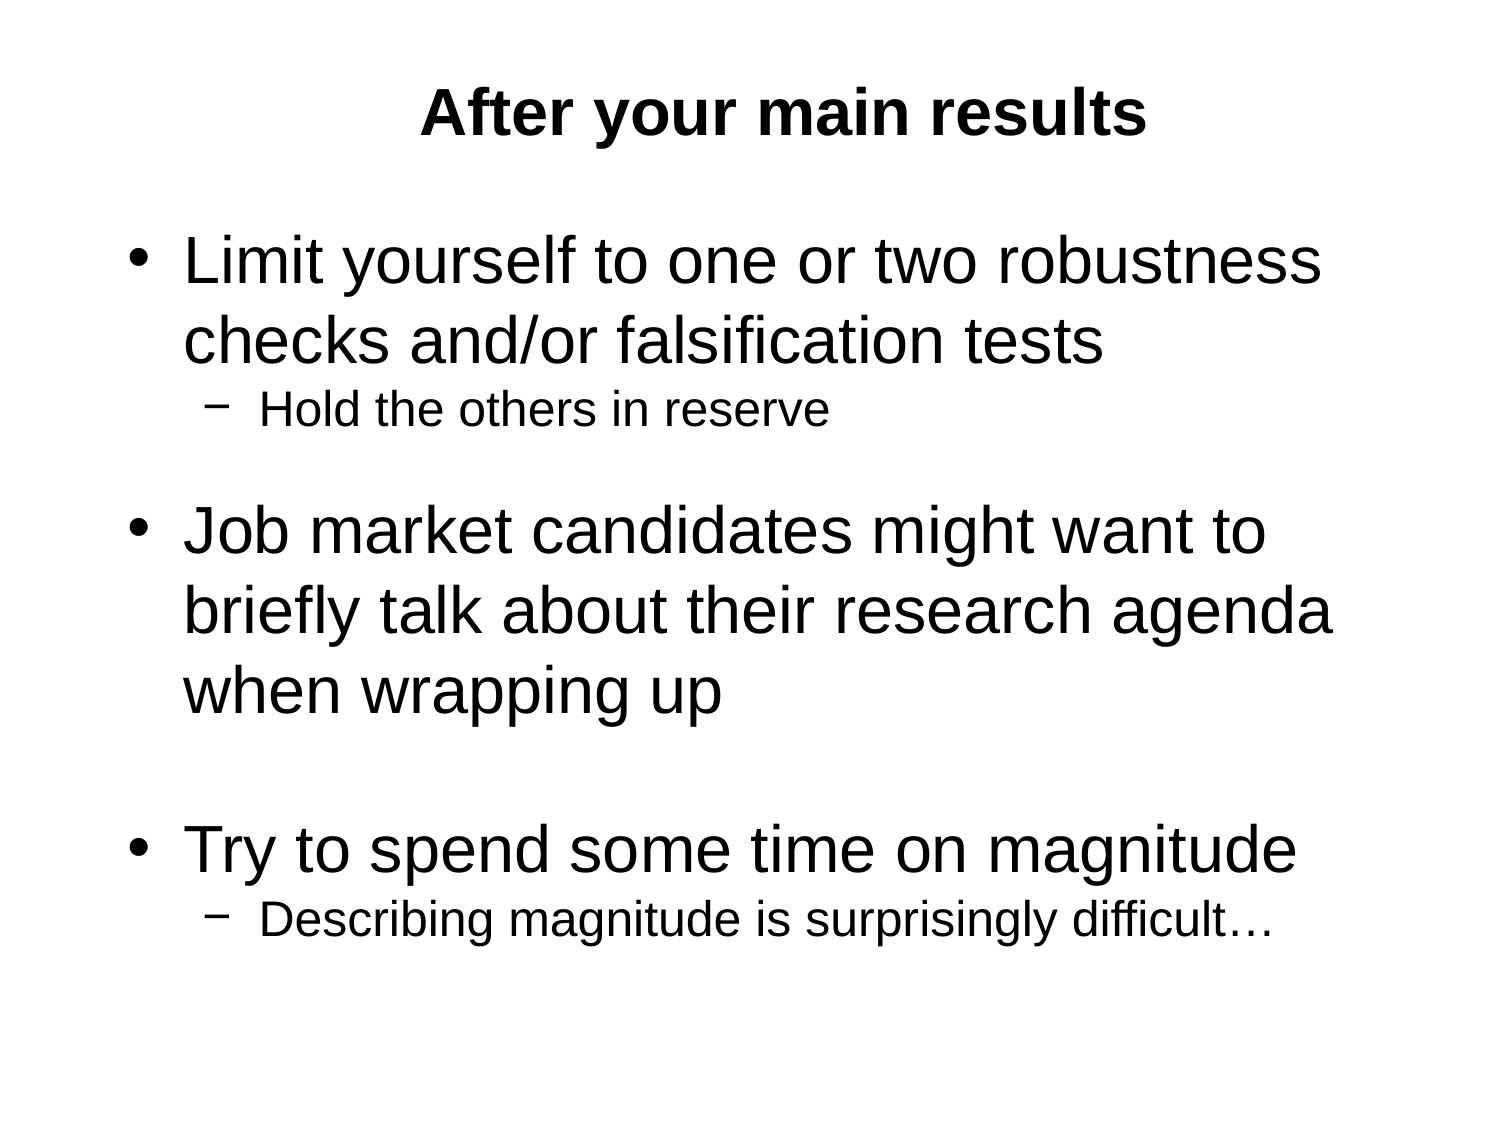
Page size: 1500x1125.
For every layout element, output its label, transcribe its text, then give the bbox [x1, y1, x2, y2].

text_box After your main results [404, 61, 1183, 109]
text_box Limit yourself to one or two robustness checks and/or falsification tests Hold the others in reserve Job market candidates might want to briefly talk about their research agenda when wrapping up Try to spend some time on magnitude Describing magnitude is surprisingly difficult… [112, 109, 1475, 1099]
